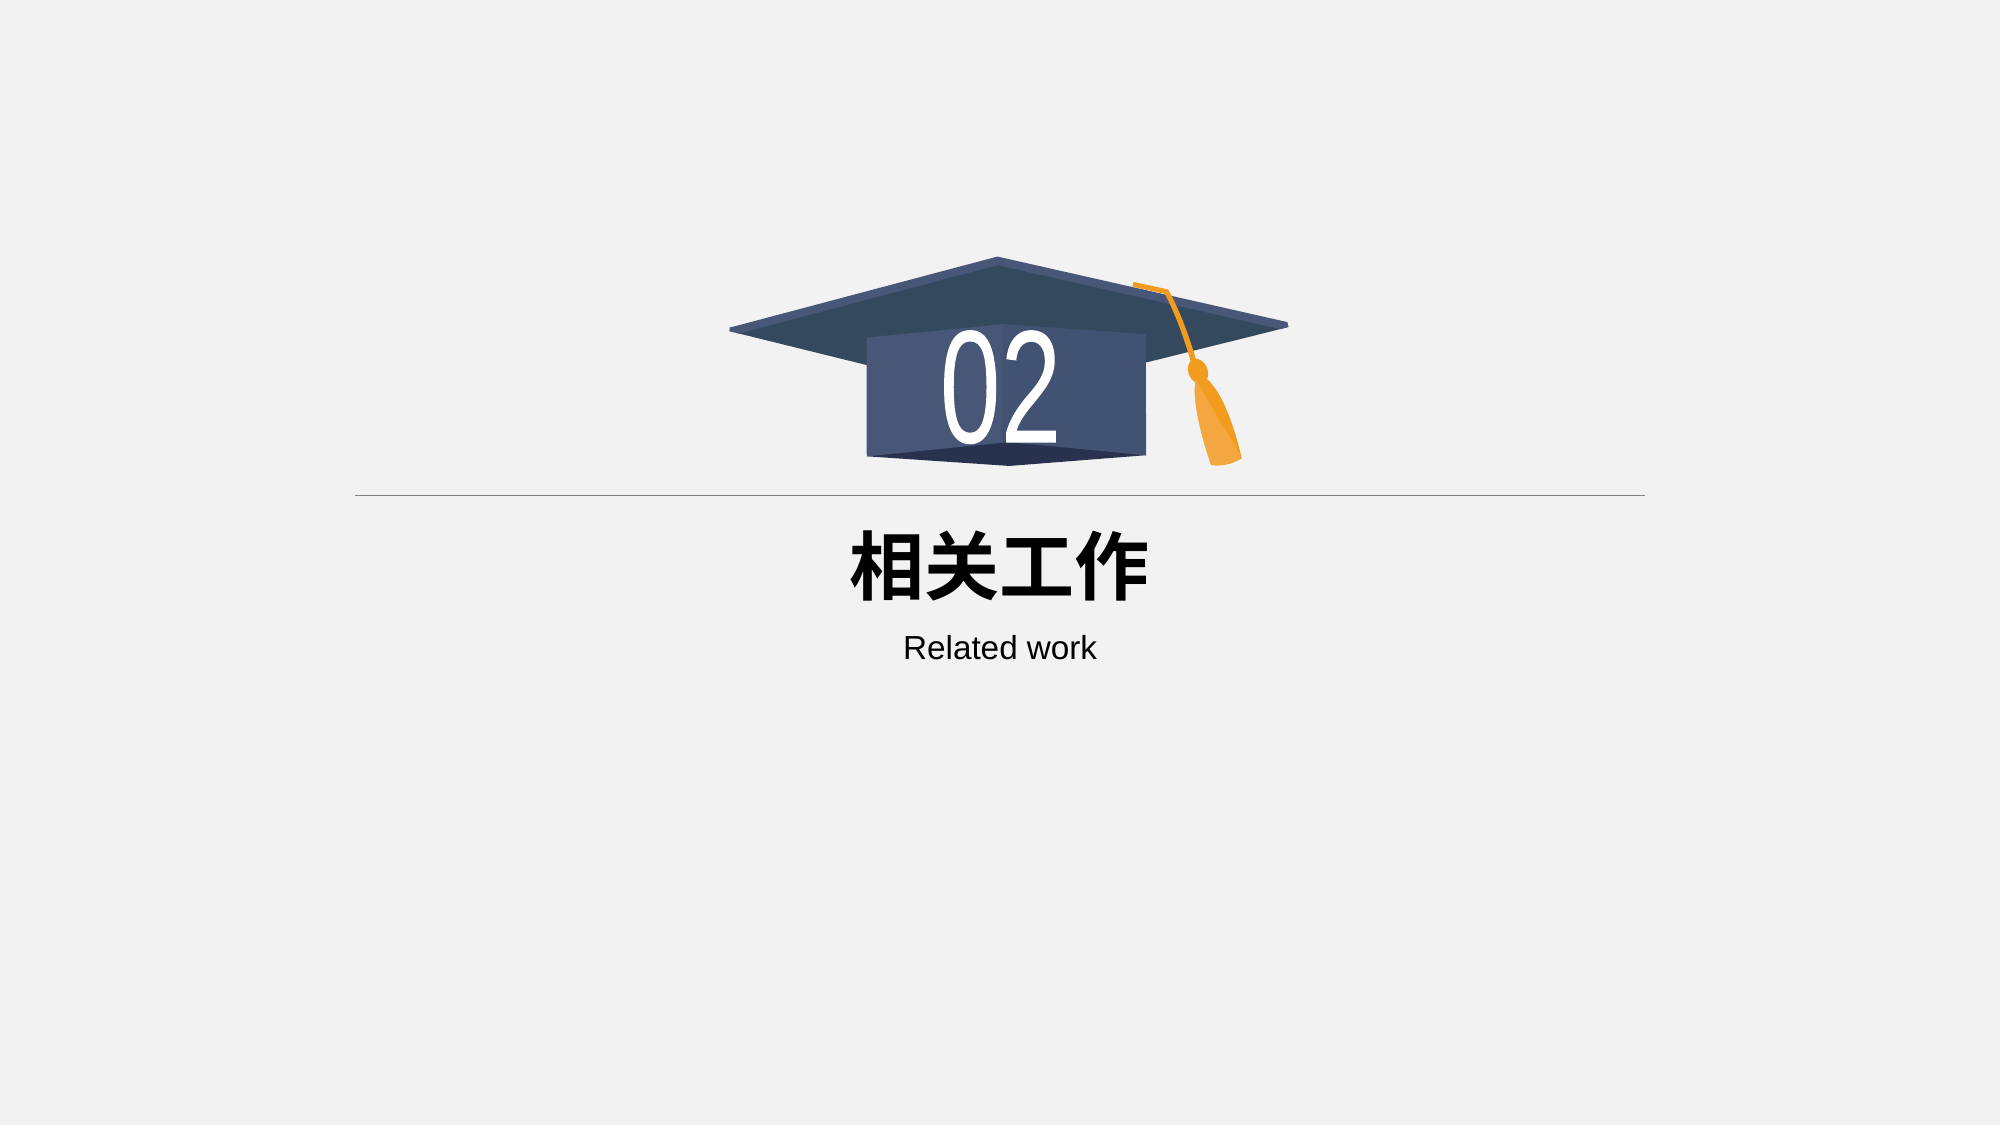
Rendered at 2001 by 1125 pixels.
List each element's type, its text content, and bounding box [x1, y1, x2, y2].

title 相关工作 [555, 471, 1445, 618]
list Related work [555, 618, 1445, 786]
